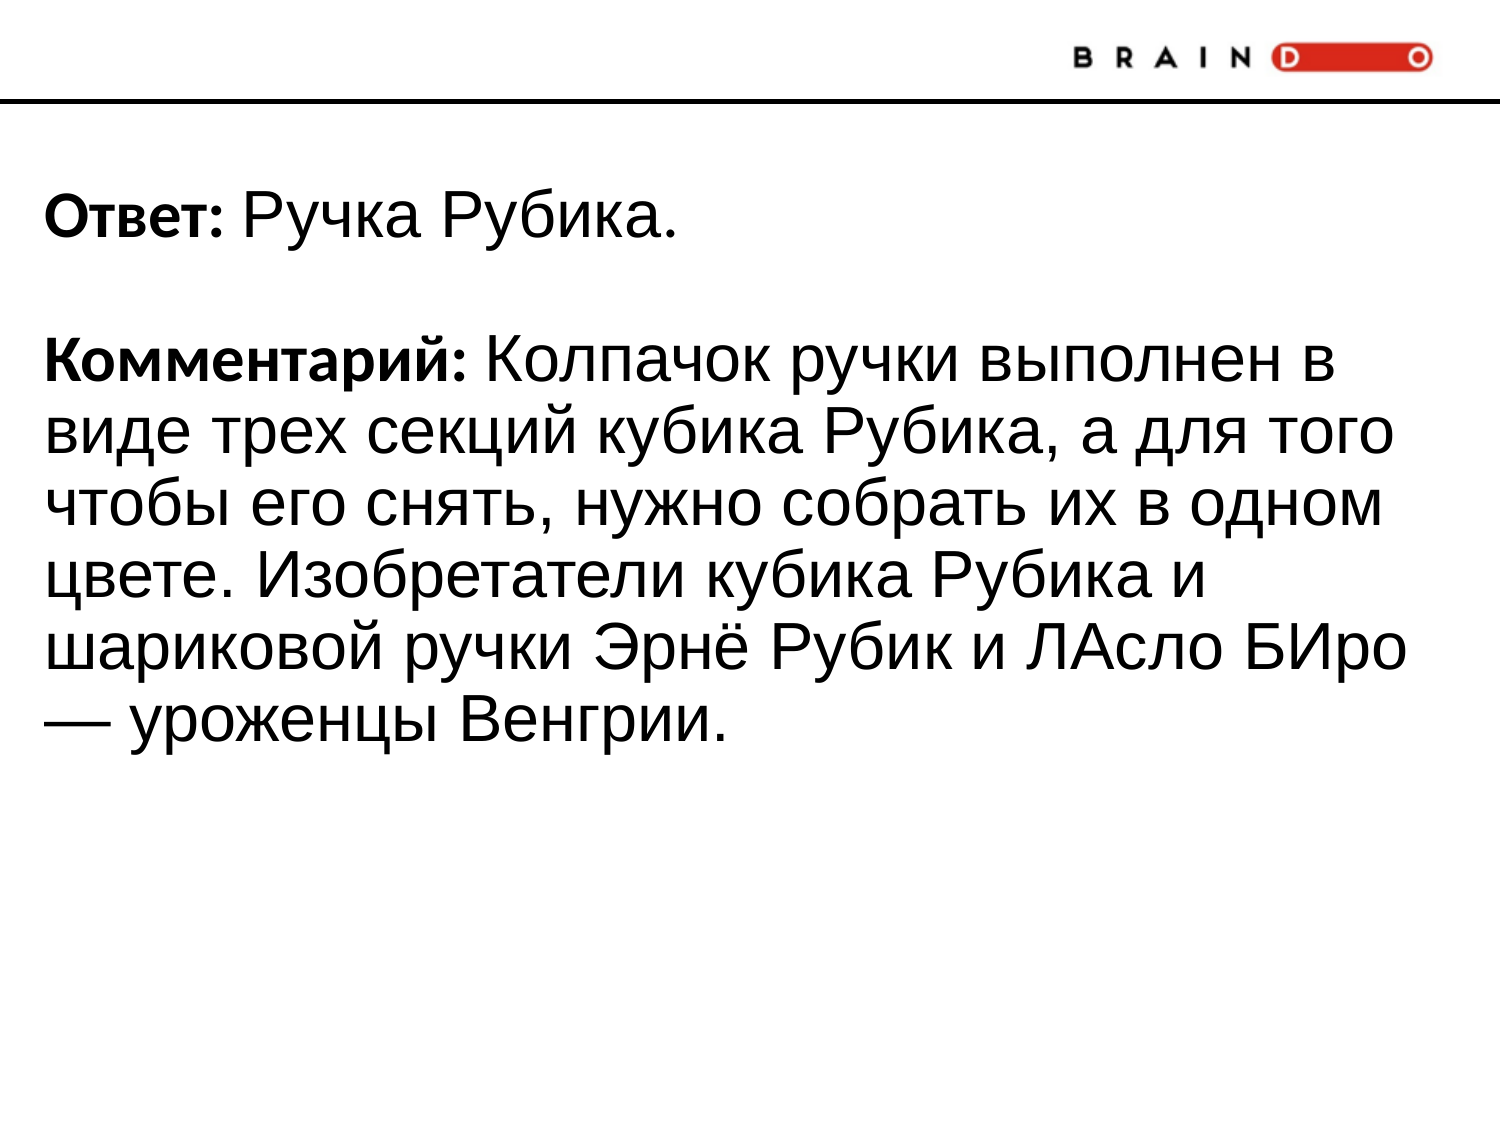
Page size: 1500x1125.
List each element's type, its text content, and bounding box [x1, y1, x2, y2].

text_box Ответ: Ручка Рубика. Комментарий: Колпачок ручки выполнен в виде трех секций кубика Рубика, а для того чтобы его снять, нужно собрать их в одном цвете. Изобретатели кубика Рубика и шариковой ручки Эрнё Рубик и ЛАсло БИро — уроженцы Венгрии. [29, 172, 1459, 763]
picture [1021, 6, 1489, 101]
